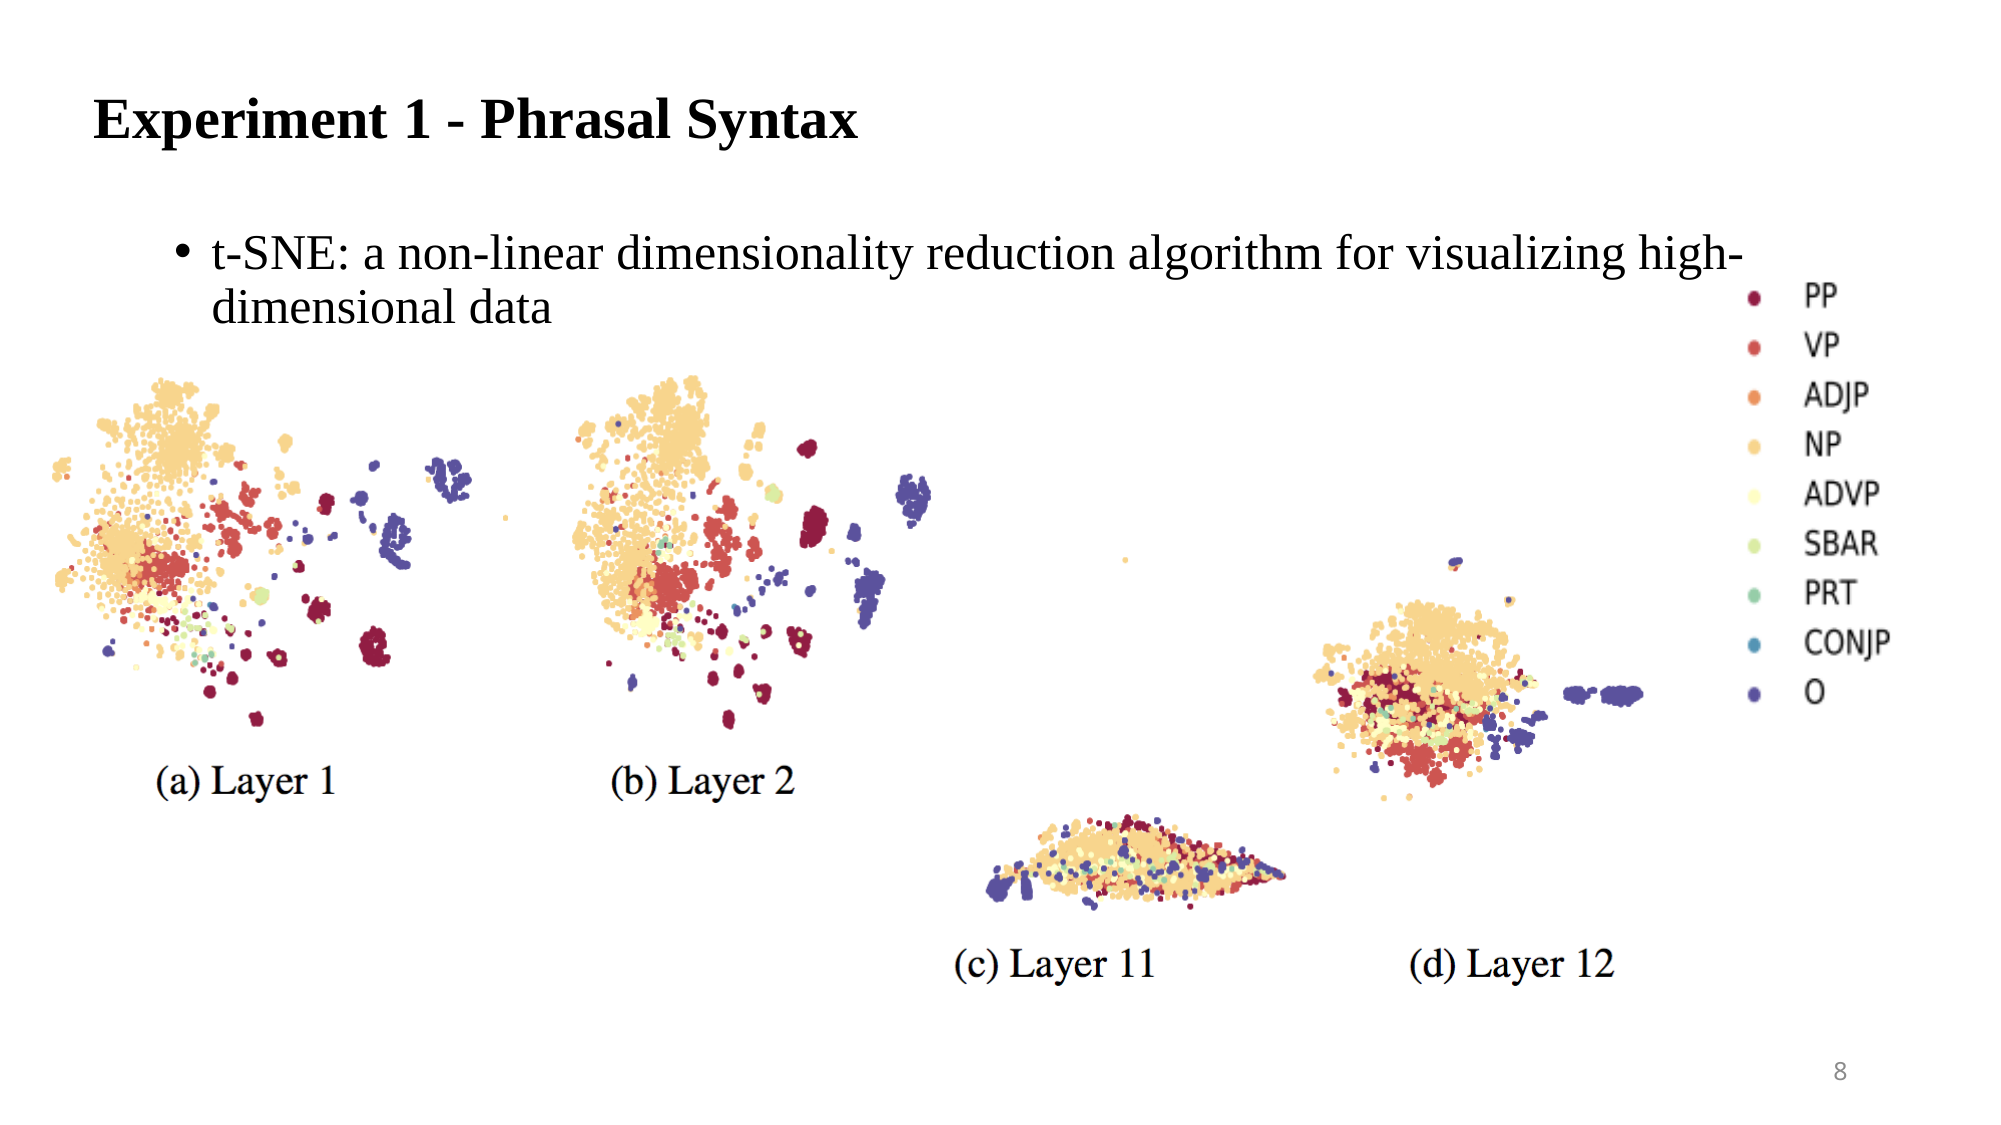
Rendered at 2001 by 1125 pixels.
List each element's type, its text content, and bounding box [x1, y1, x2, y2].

picture [1719, 244, 1962, 722]
list t-SNE: a non-linear dimensionality reduction algorithm for visualizing high-dimensional data [159, 218, 1910, 1007]
slide_number 8 [1412, 1042, 1863, 1103]
title Experiment 1 - Phrasal Syntax [78, 61, 1804, 179]
picture [0, 300, 1702, 1007]
